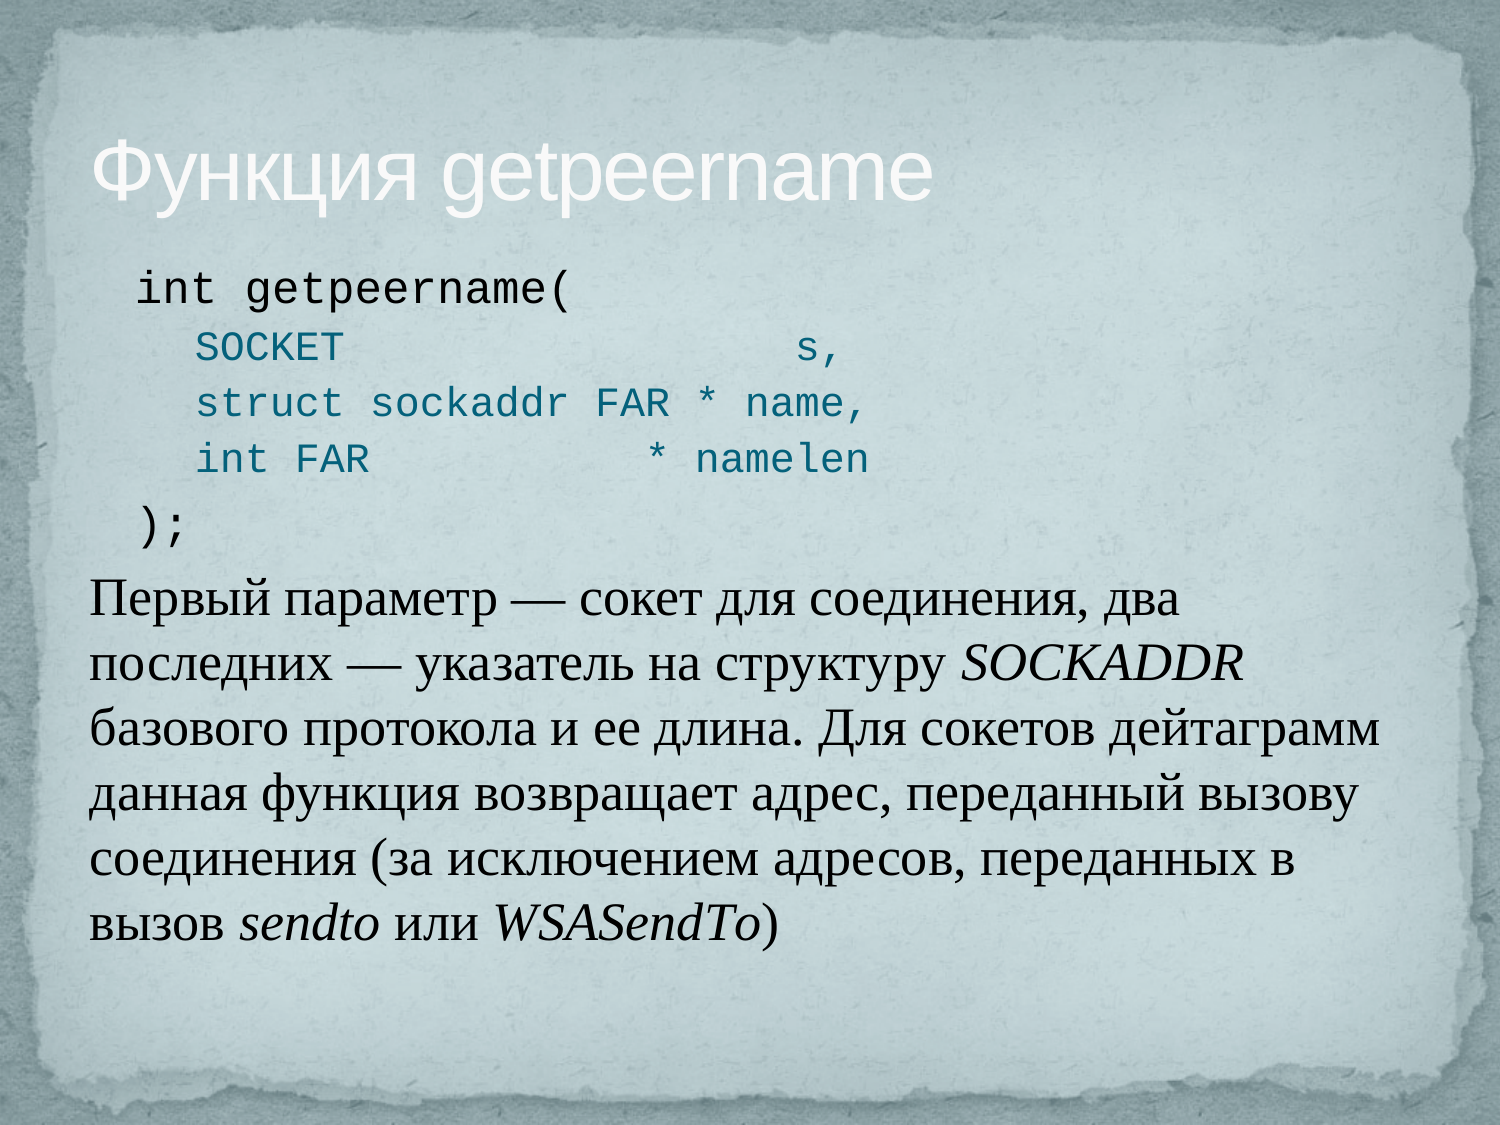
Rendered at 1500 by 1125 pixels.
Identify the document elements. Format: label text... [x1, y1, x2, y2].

title Функция getpeername [74, 24, 1425, 225]
list int getpeername( SOCKET s, struct sockaddr FAR * name, int FAR * namelen ); Первый параметр — сокет для соединения, два последних — указатель на структуру SOCKADDR базового протокола и ее длина. Для сокетов дейтаграмм данная функция возвращает адрес, переданный вызову соединения (за исключением адресов, переданных в вызов sendto или WSASendTo) [75, 249, 1425, 1000]
